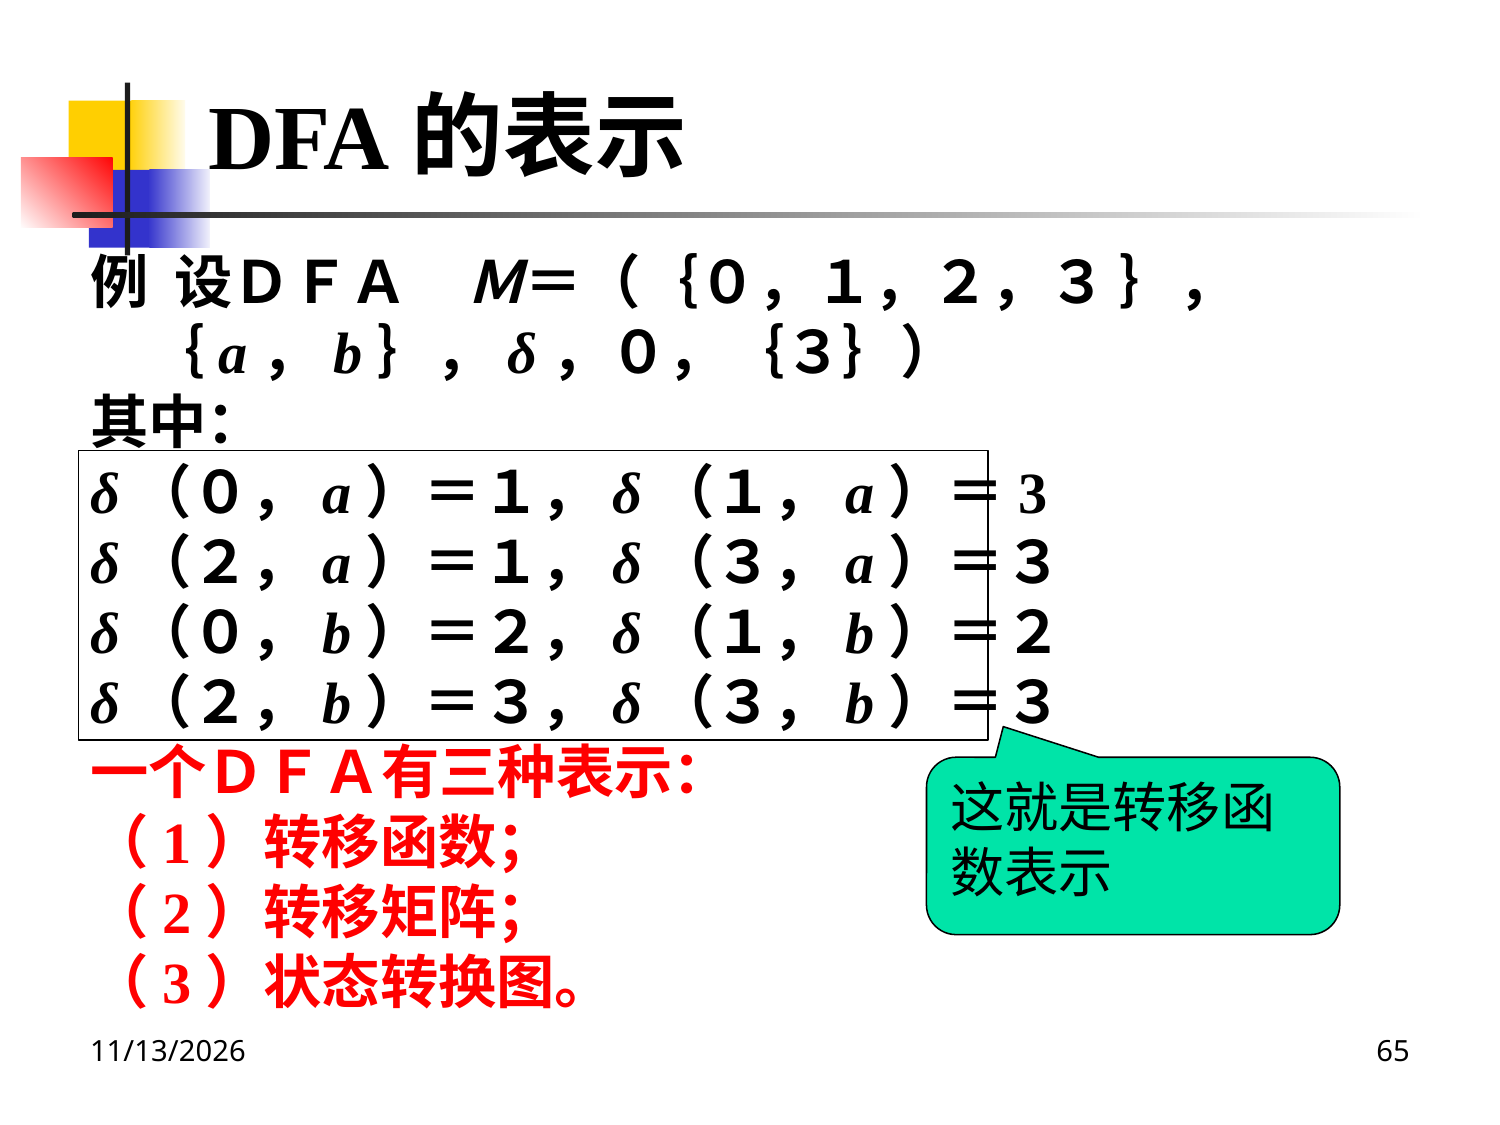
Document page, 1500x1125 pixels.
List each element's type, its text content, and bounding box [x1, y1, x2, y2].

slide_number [75, 1035, 425, 1103]
text_box [78, 450, 988, 740]
slide_number 65 [1074, 1035, 1425, 1103]
list 例 设ＤＦＡ Ｍ＝（｛０，１，２，３ ｝，｛a，b｝，δ，０，｛３｝） 其中： δ（０，a）＝１，δ（１，a）＝3 δ（２，a）＝１，δ（３，a）＝３ δ（０，b）＝２，δ（１，b）＝２ δ（２，b）＝３，δ（３，b）＝３ 一个ＤＦＡ有三种表示： （1）转移函数； （2）转移矩阵； （3）状态转换图。 [75, 237, 1425, 1035]
title DFA的表示 [193, 68, 880, 197]
text_box 这就是转移函数表示 [926, 726, 1340, 935]
